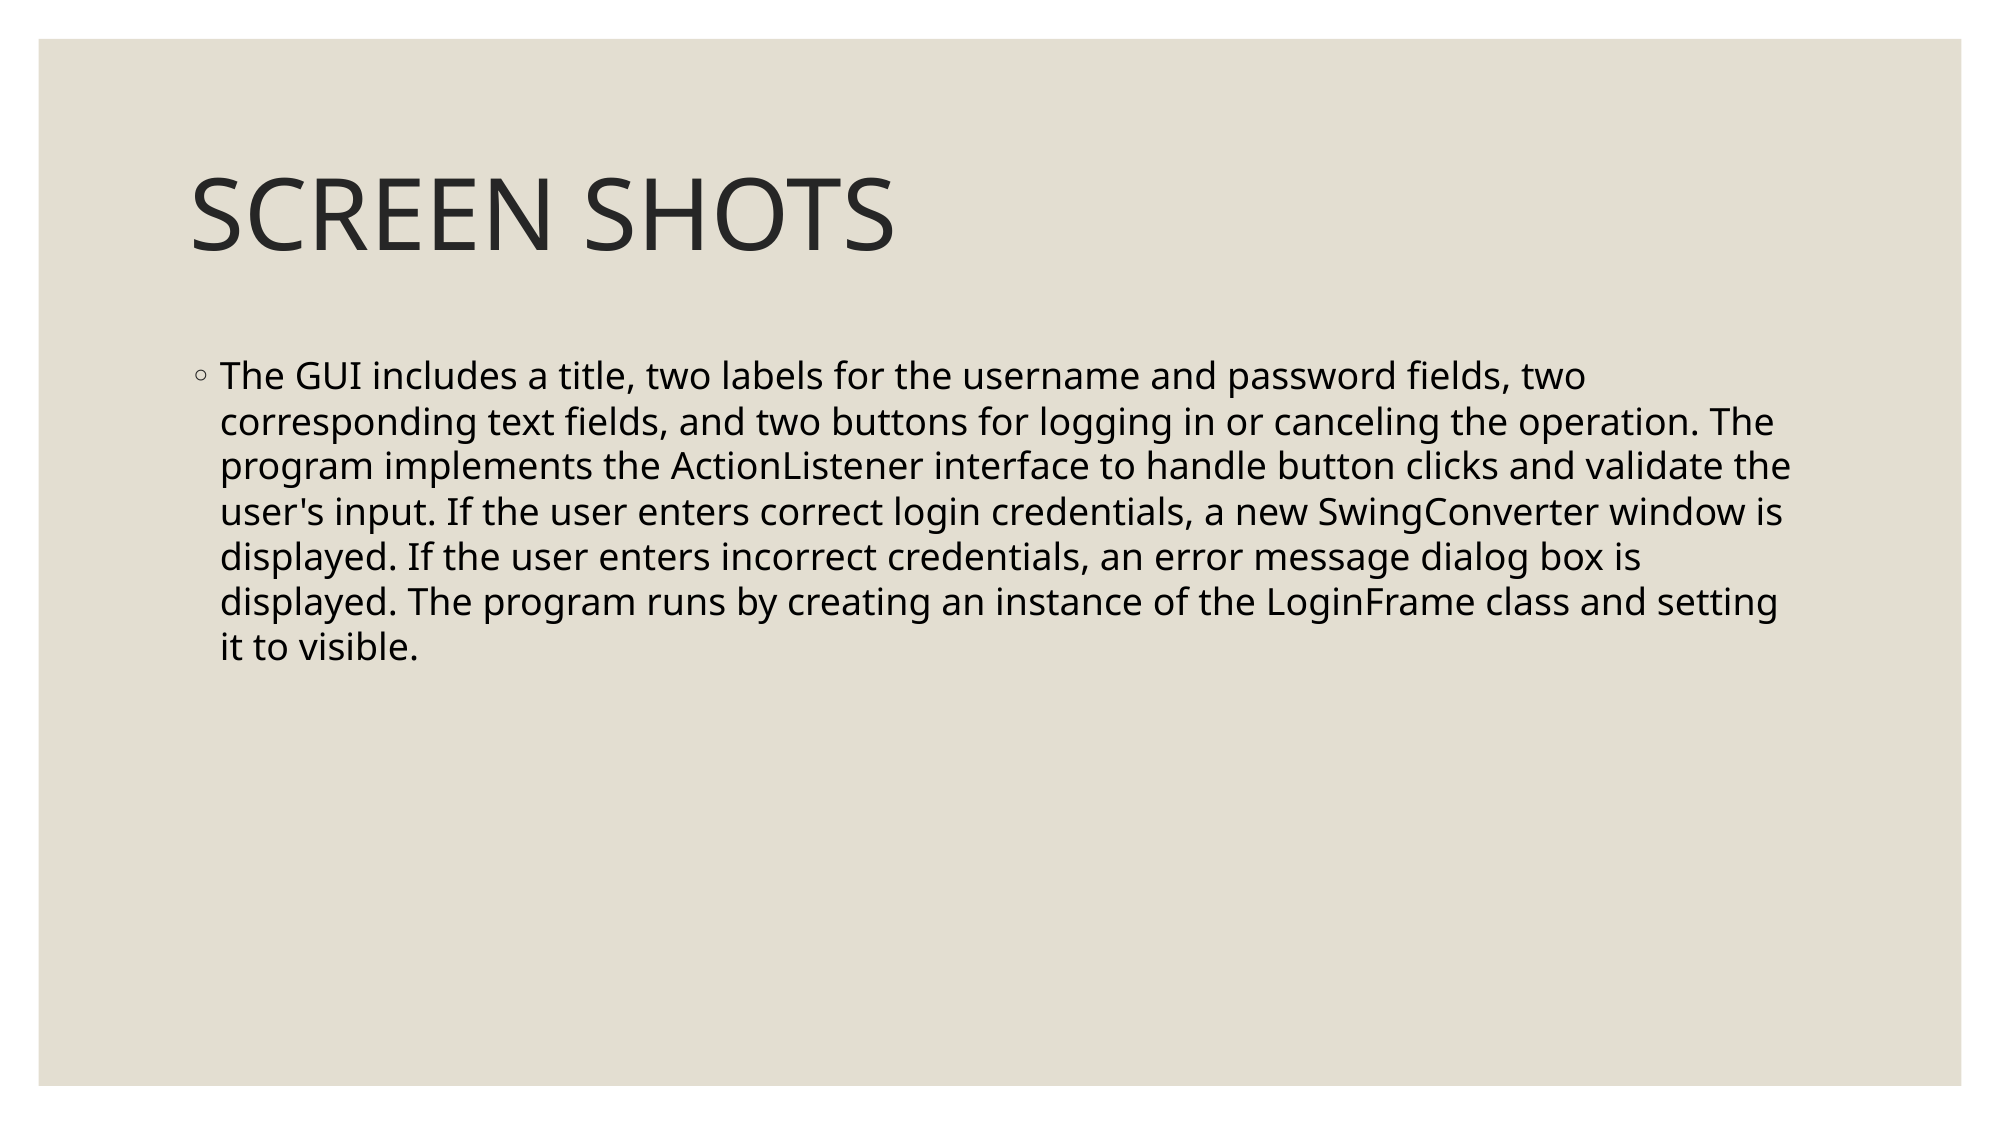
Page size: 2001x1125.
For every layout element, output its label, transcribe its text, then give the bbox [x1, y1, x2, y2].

title SCREEN SHOTS [174, 105, 1825, 331]
list The GUI includes a title, two labels for the username and password fields, two corresponding text fields, and two buttons for logging in or canceling the operation. The program implements the ActionListener interface to handle button clicks and validate the user's input. If the user enters correct login credentials, a new SwingConverter window is displayed. If the user enters incorrect credentials, an error message dialog box is displayed. The program runs by creating an instance of the LoginFrame class and setting it to visible. [174, 345, 1825, 990]
